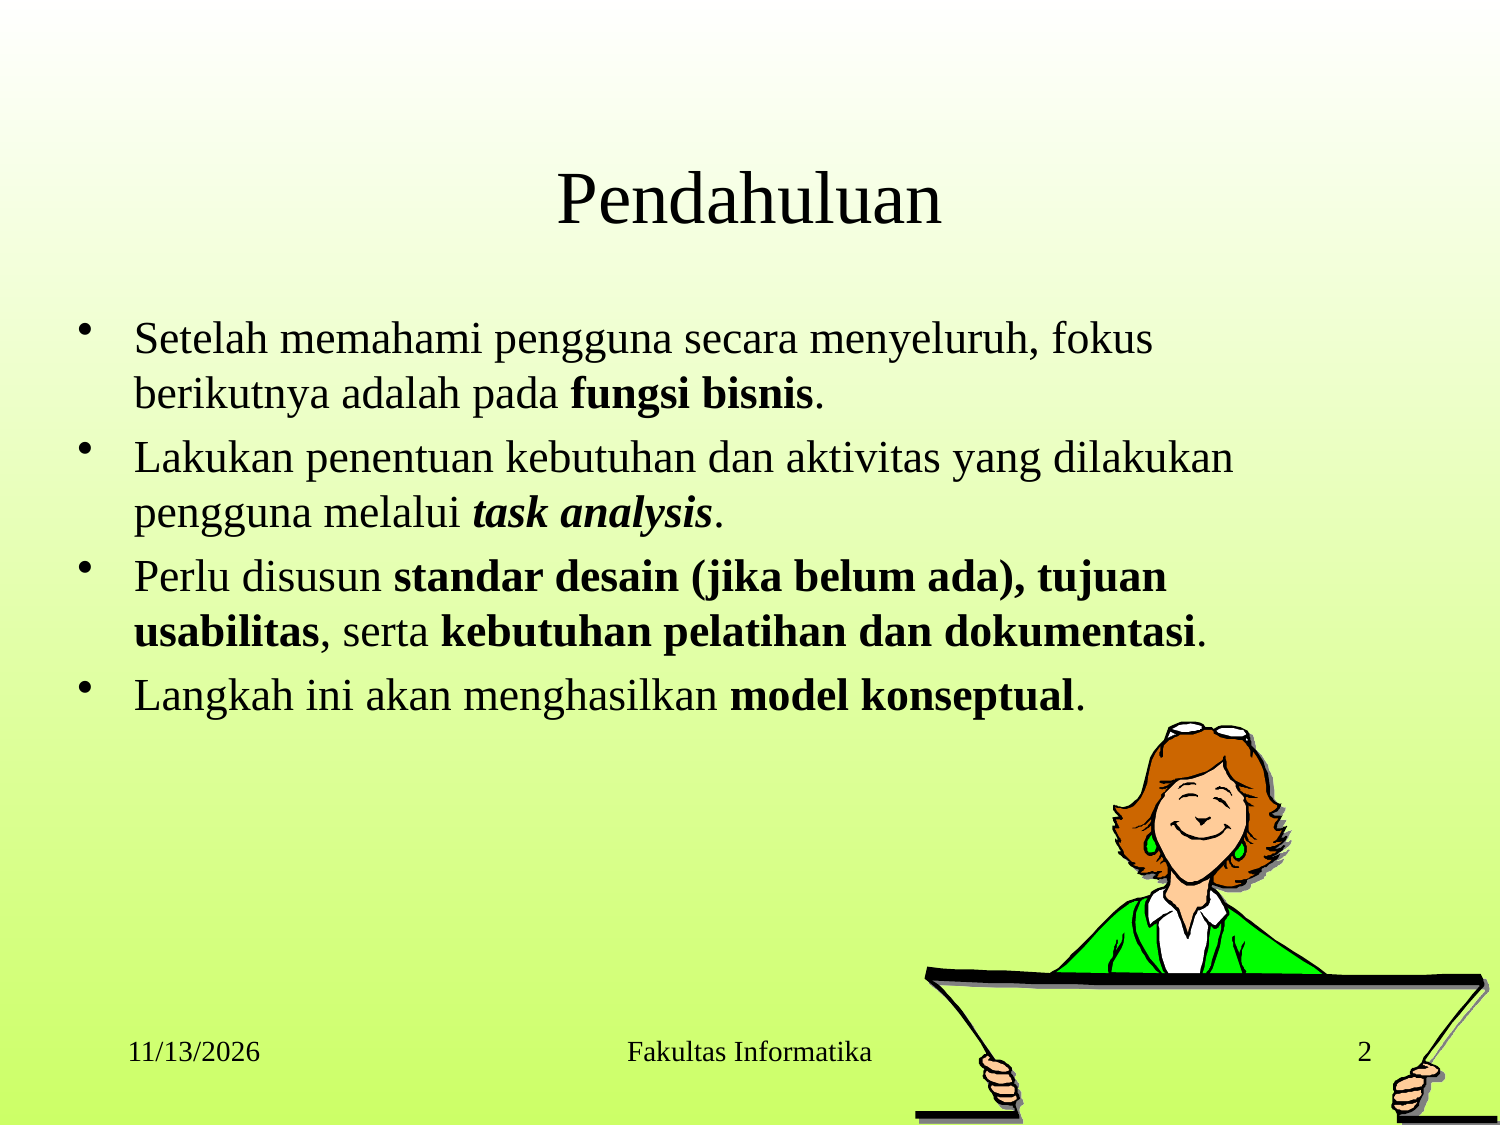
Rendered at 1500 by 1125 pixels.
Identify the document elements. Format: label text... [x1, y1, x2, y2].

footer Fakultas Informatika [512, 1024, 988, 1101]
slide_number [112, 1024, 426, 1101]
list Setelah memahami pengguna secara menyeluruh, fokus berikutnya adalah pada fungsi bisnis. Lakukan penentuan kebutuhan dan aktivitas yang dilakukan pengguna melalui task analysis. Perlu disusun standar desain (jika belum ada), tujuan usabilitas, serta kebutuhan pelatihan dan dokumentasi. Langkah ini akan menghasilkan model konseptual. [62, 299, 1338, 976]
slide_number 2 [1074, 1024, 1388, 1101]
title Pendahuluan [112, 99, 1388, 288]
